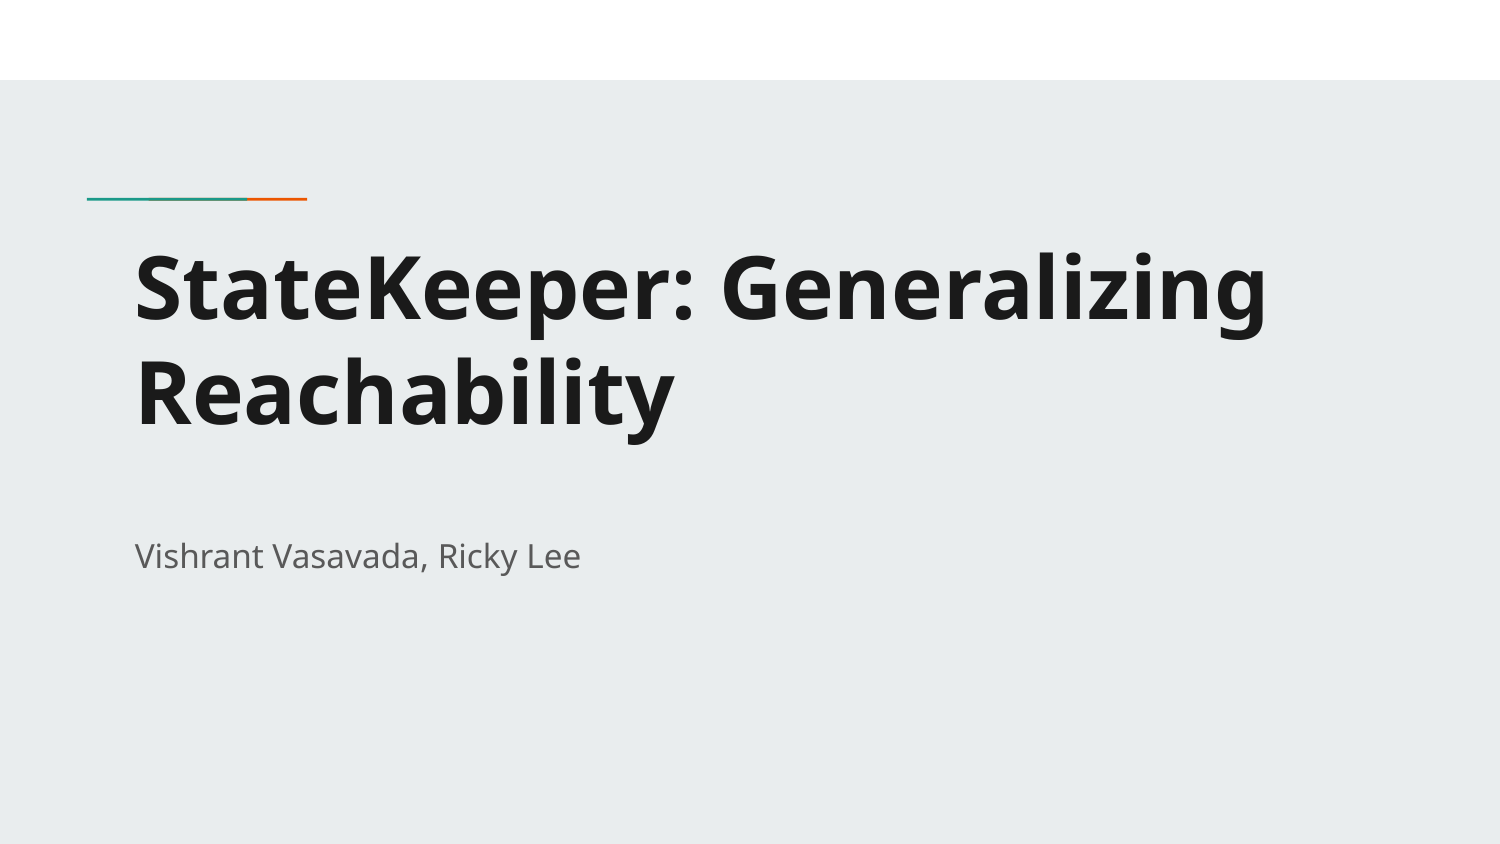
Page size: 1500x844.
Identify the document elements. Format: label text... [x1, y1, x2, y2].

subtitle Vishrant Vasavada, Ricky Lee [119, 520, 1381, 610]
title StateKeeper: Generalizing Reachability [119, 216, 1381, 490]
